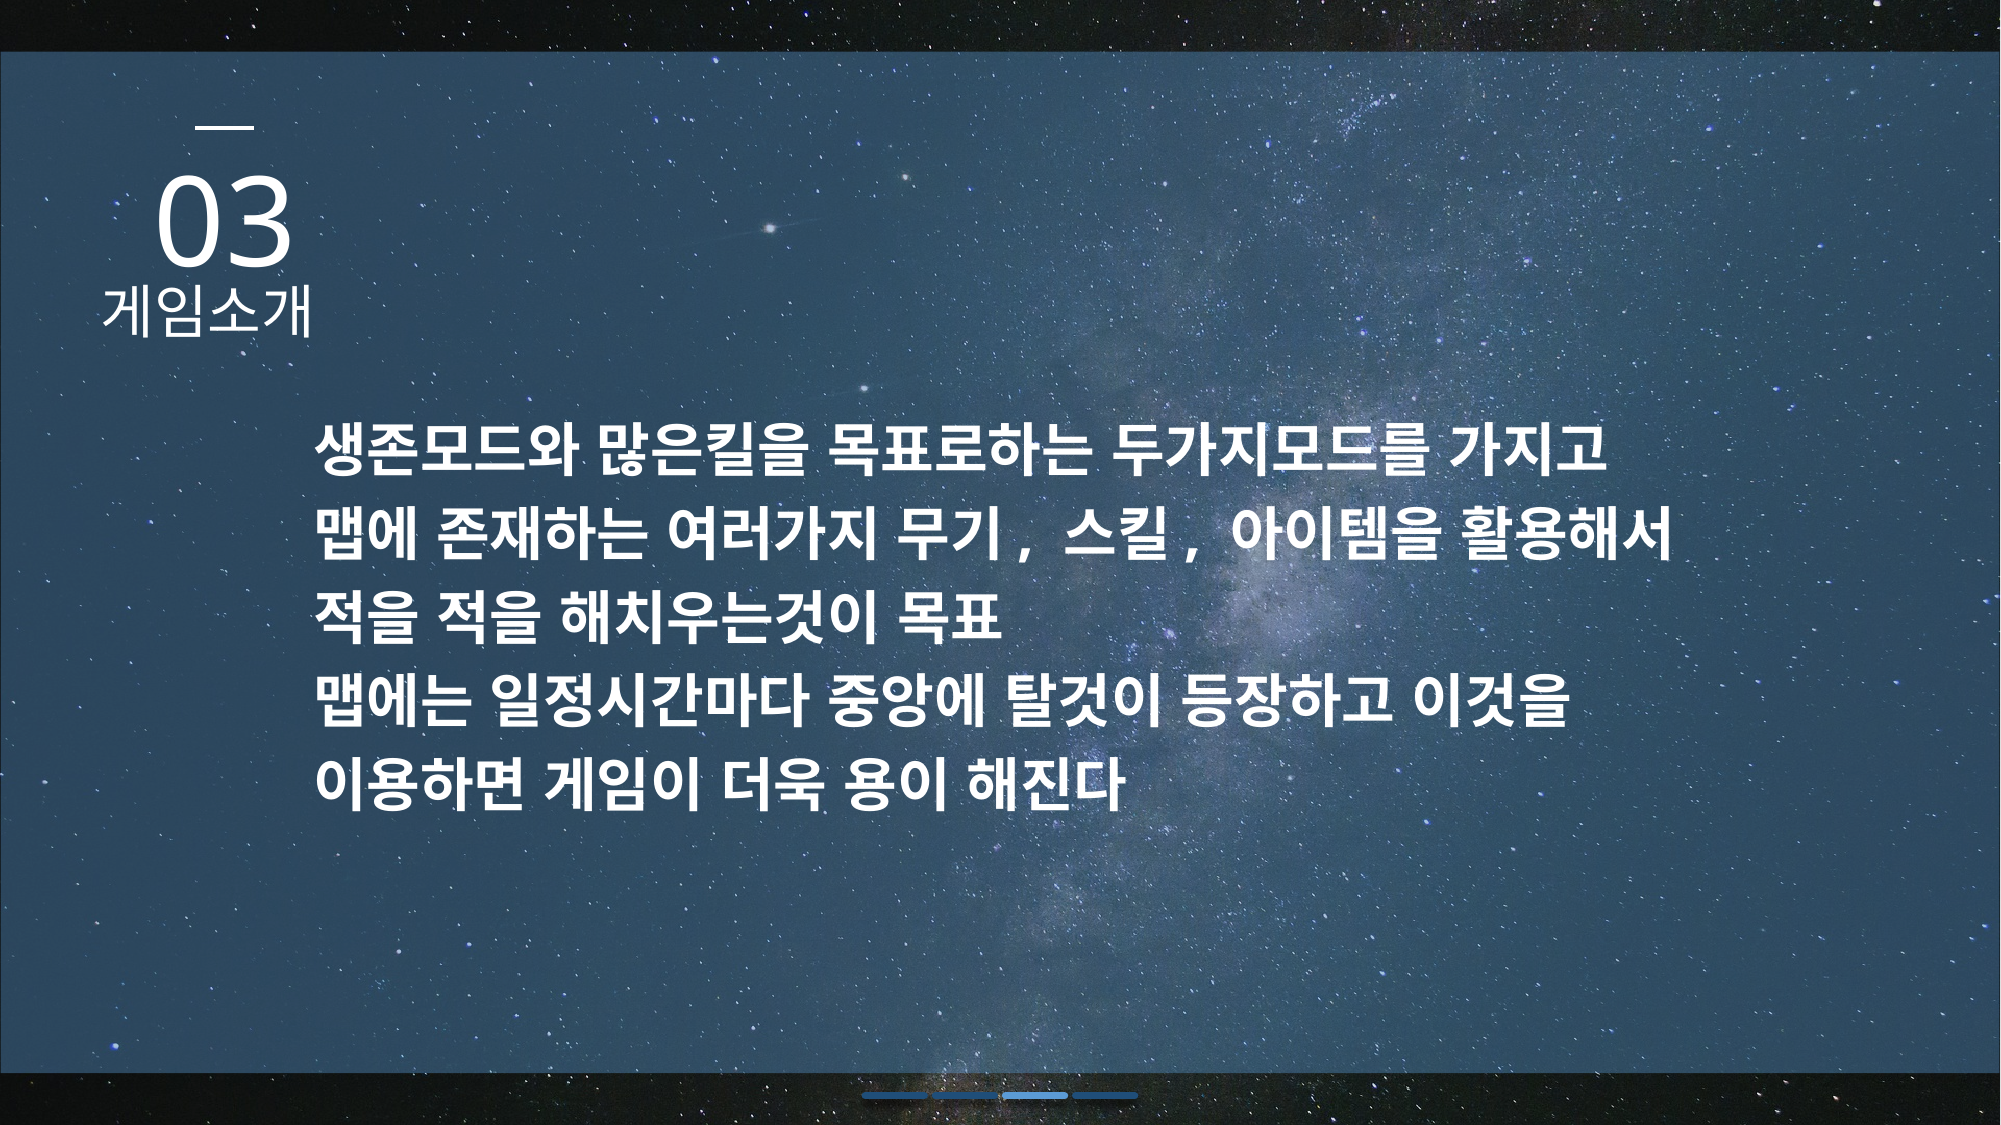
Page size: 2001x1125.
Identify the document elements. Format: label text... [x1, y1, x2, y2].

picture [0, 0, 2001, 1125]
text_box 03 [139, 133, 312, 267]
text_box 게임소개 [85, 267, 330, 353]
text_box 생존모드와 많은킬을 목표로하는 두가지모드를 가지고 맵에 존재하는 여러가지 무기, 스킬, 아이템을 활용해서 적을 적을 해치우는것이 목표 맵에는 일정시간마다 중앙에 탈것이 등장하고 이것을 이용하면 게임이 더욱 용이 해진다 [298, 414, 1874, 976]
